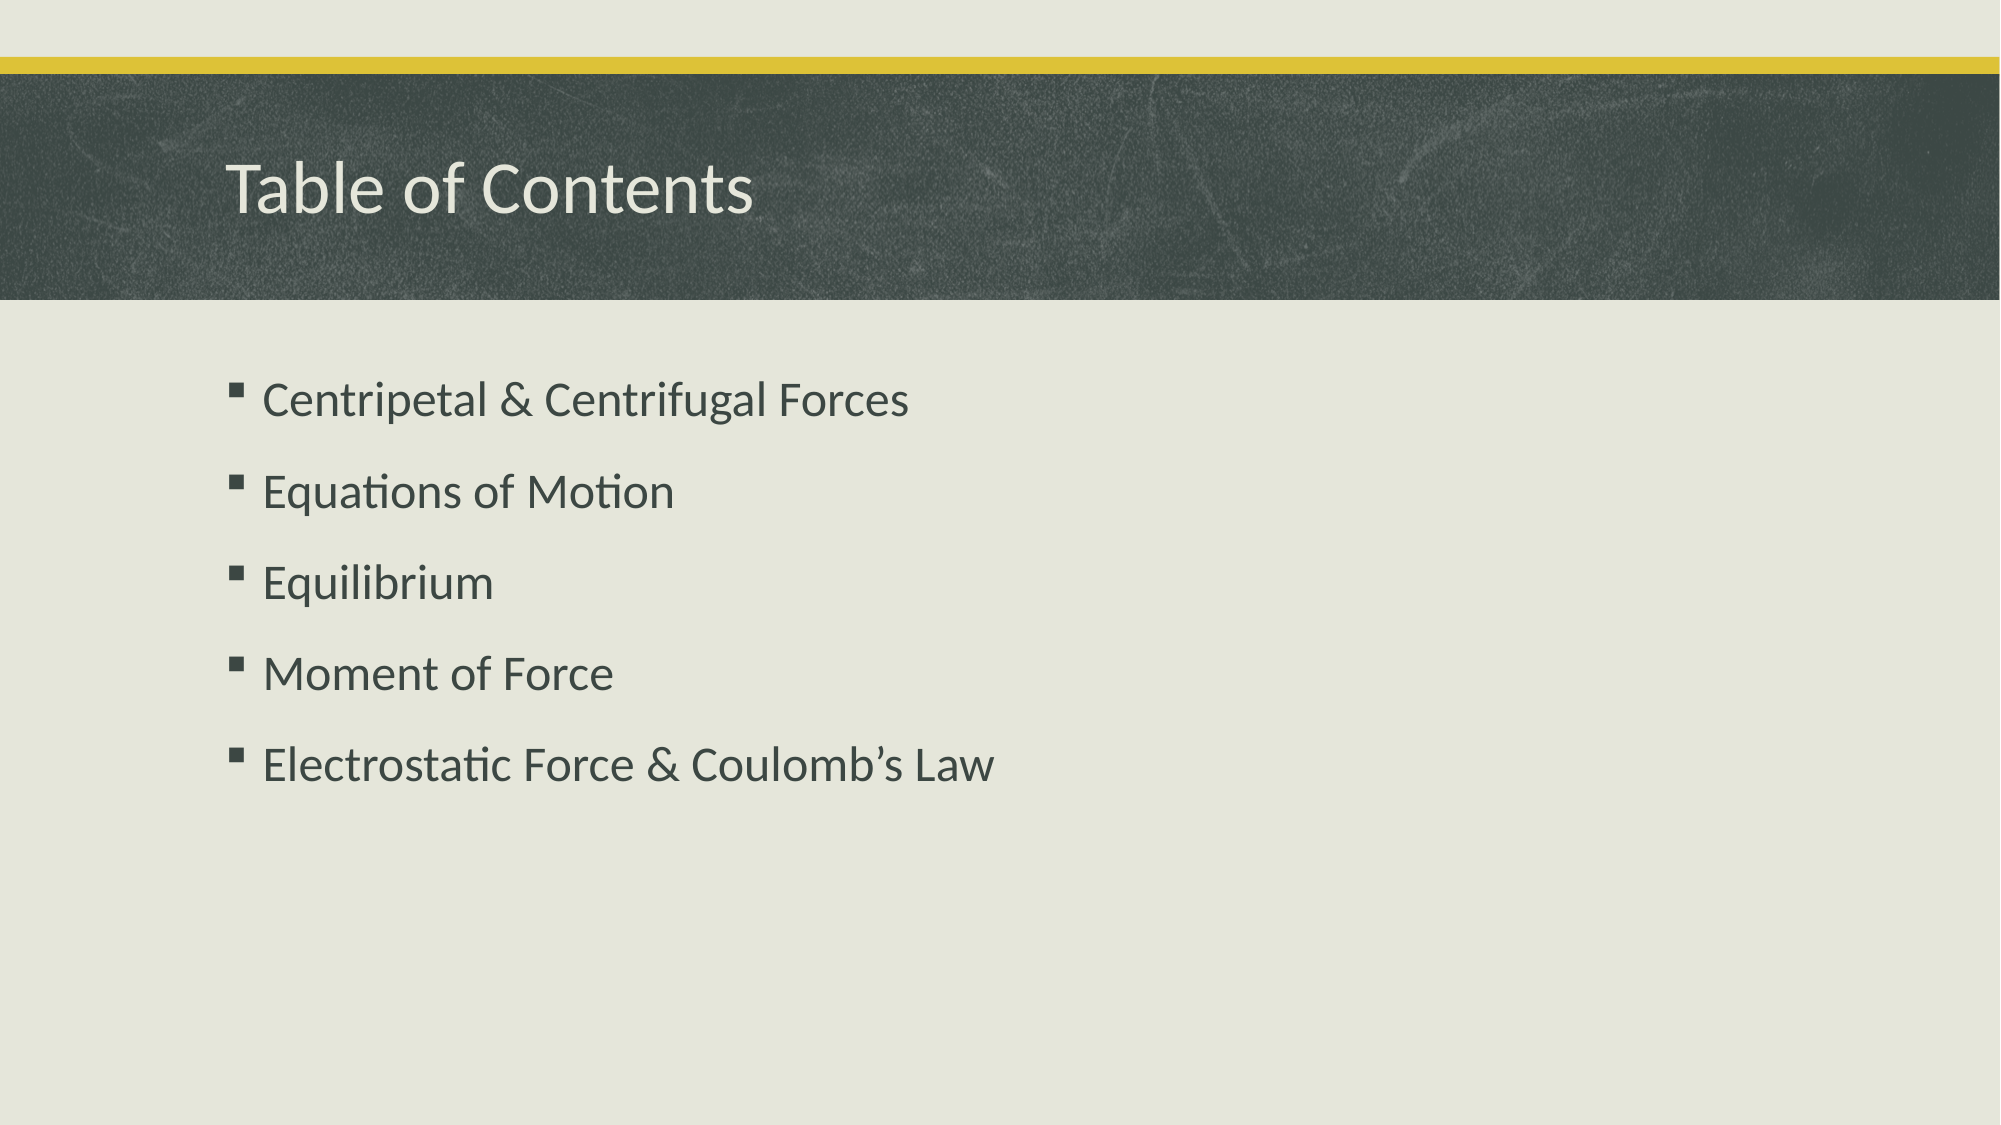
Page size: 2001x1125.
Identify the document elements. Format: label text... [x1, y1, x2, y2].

picture [0, 74, 2000, 300]
title Table of Contents [210, 76, 1790, 300]
list Centripetal & Centrifugal Forces Equations of Motion Equilibrium Moment of Force Electrostatic Force & Coulomb’s Law [210, 359, 1790, 1014]
